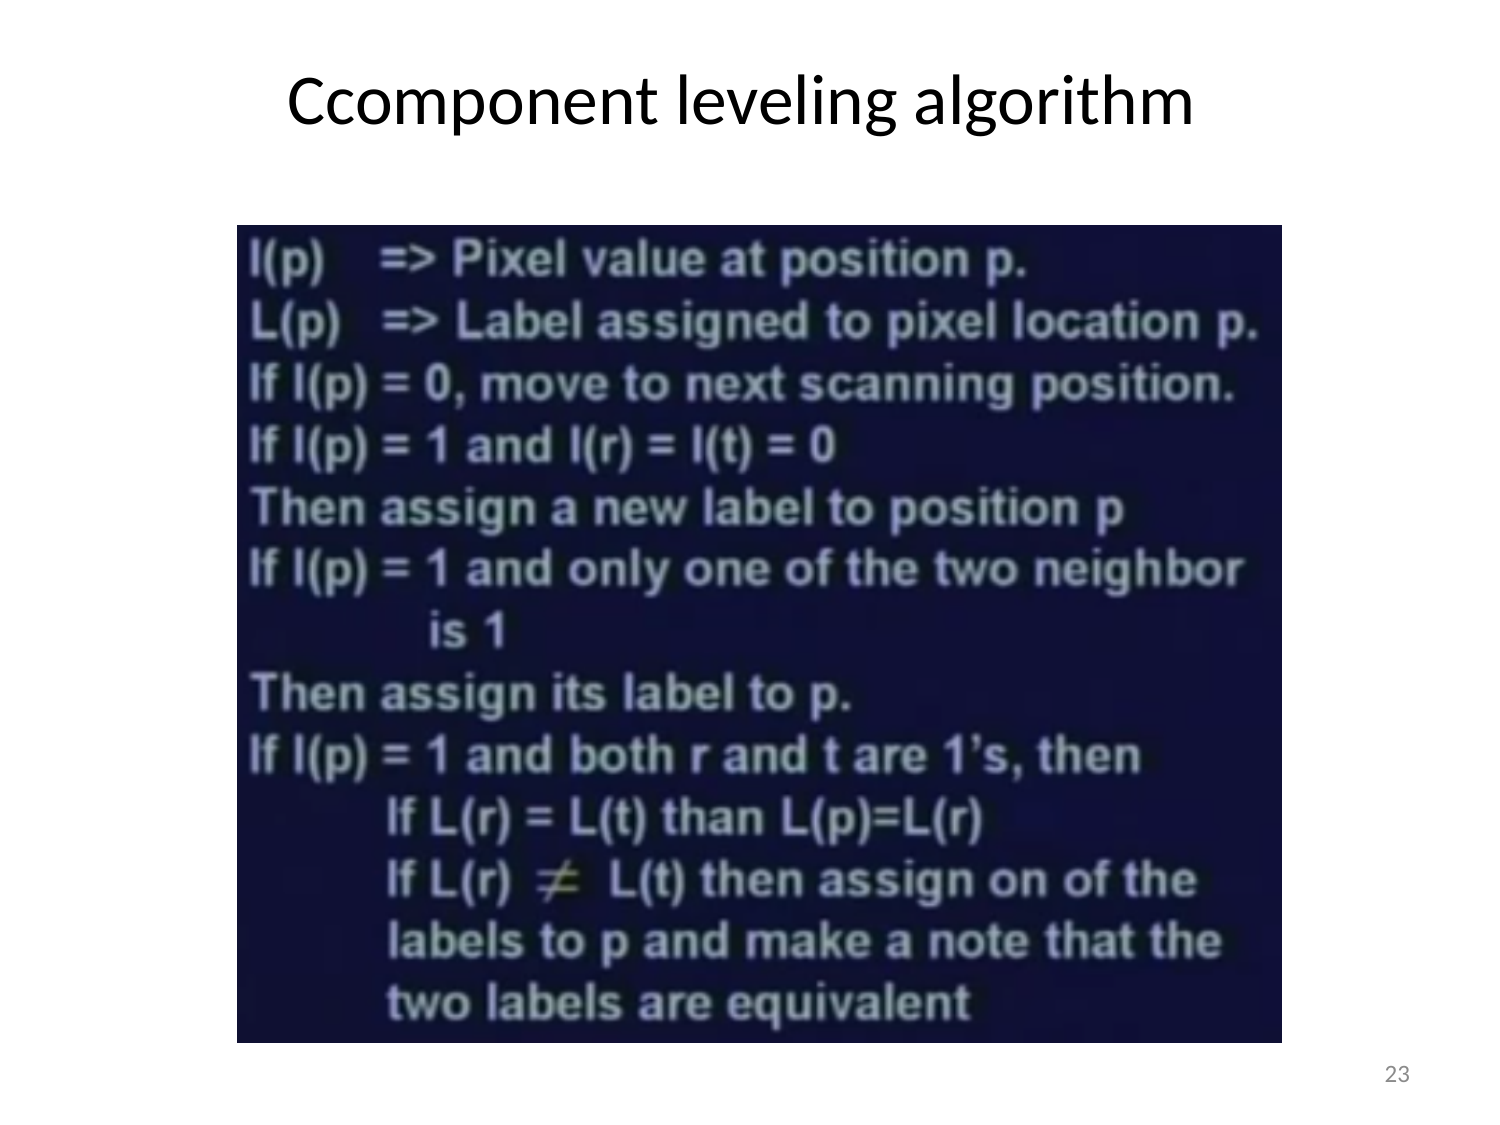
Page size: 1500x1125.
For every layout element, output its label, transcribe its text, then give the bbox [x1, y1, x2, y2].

title Ccomponent leveling algorithm [75, 45, 1425, 223]
slide_number 23 [1074, 1052, 1425, 1103]
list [16, 224, 1500, 1043]
